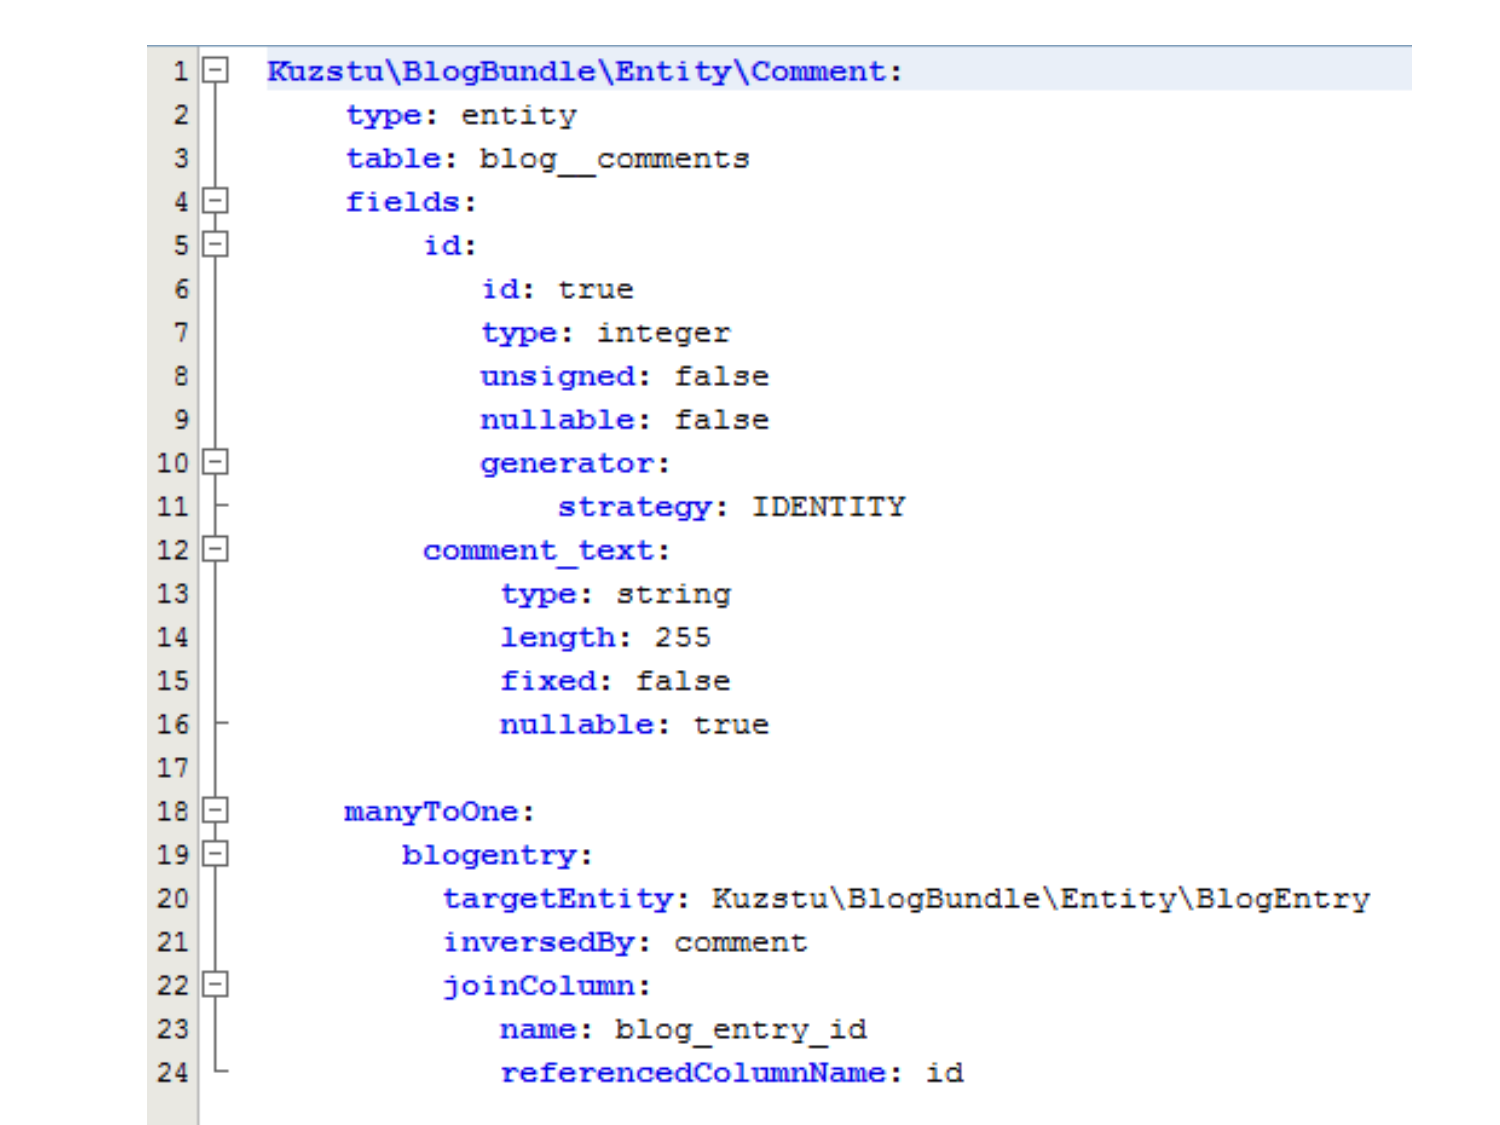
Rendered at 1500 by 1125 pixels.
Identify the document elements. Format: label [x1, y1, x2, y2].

picture [147, 44, 1412, 1125]
